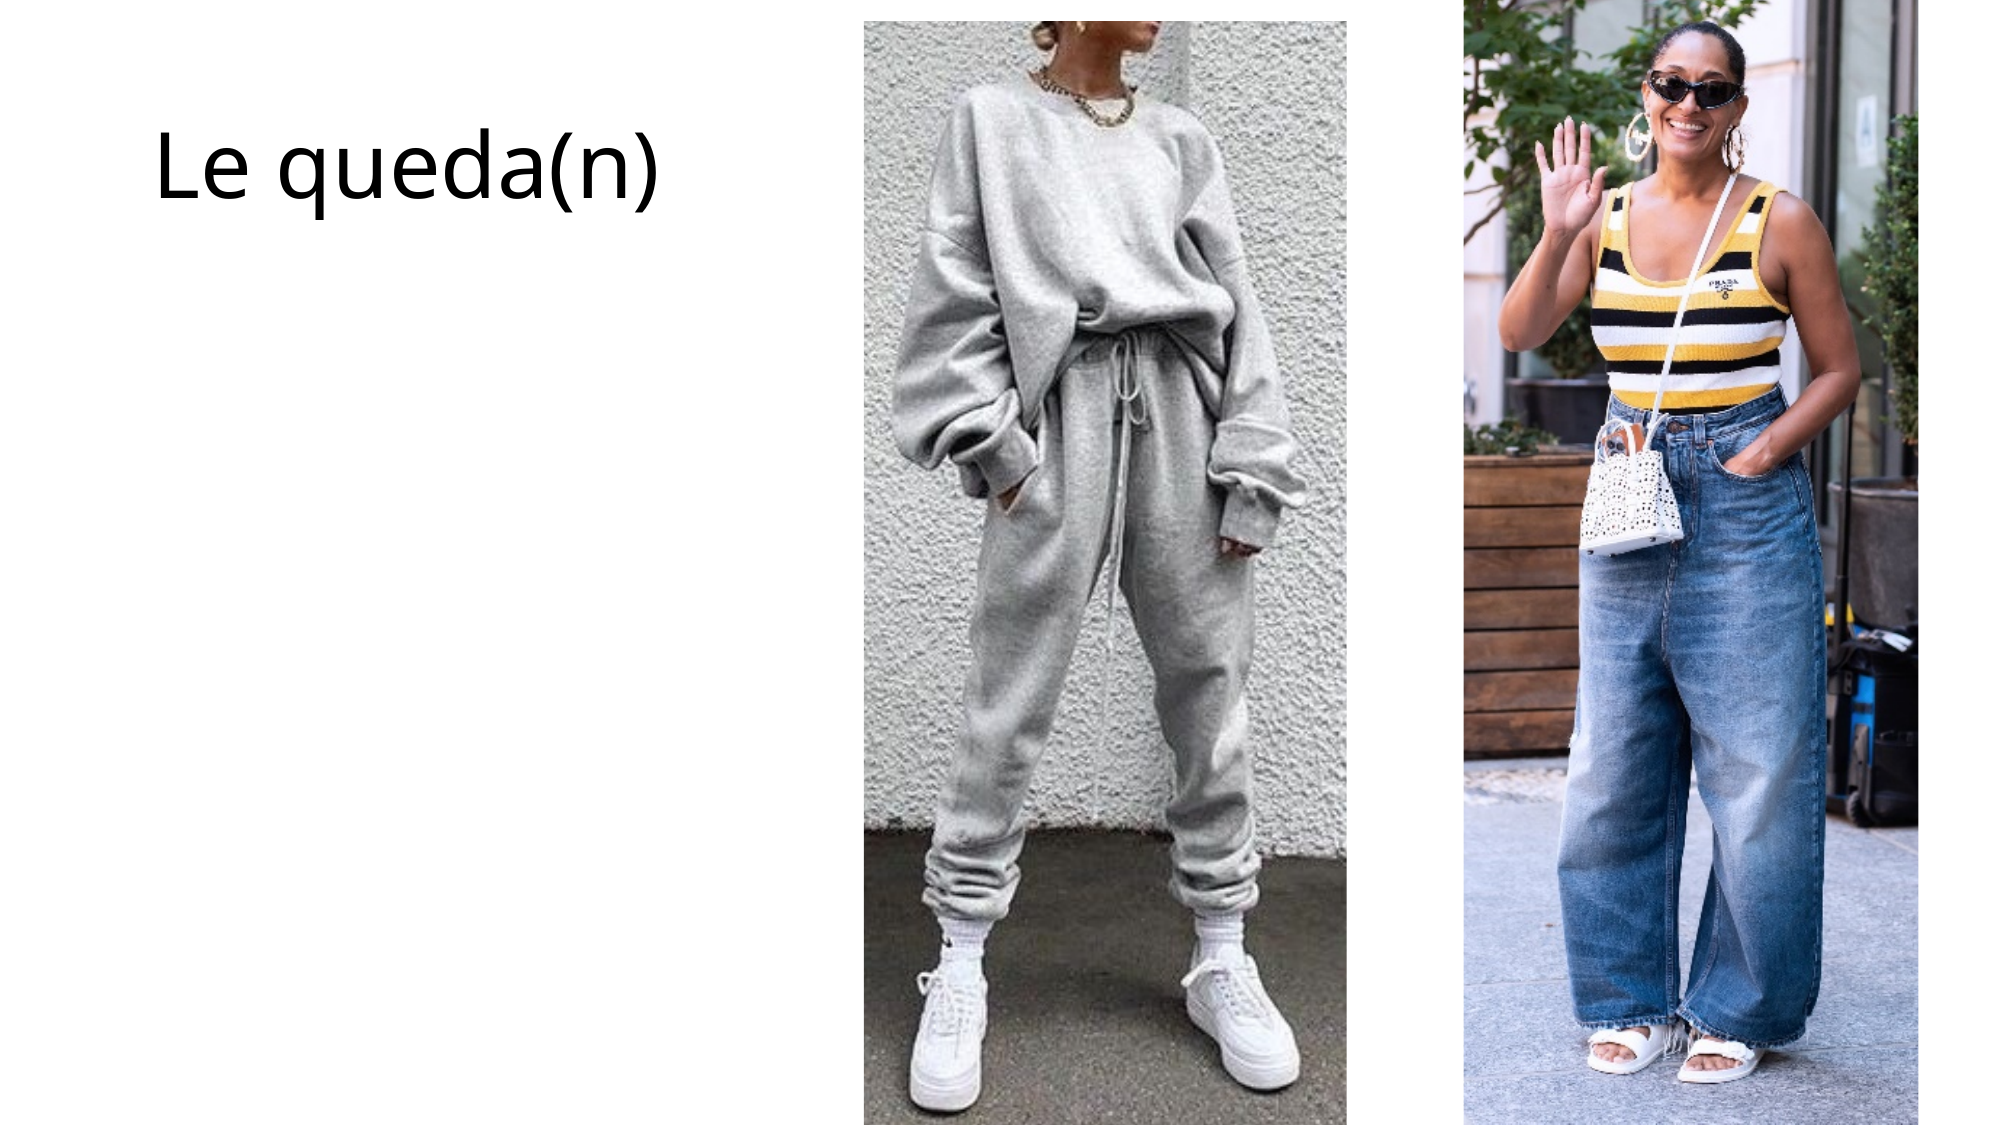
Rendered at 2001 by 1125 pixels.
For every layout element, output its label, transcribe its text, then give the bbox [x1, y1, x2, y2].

picture [863, 21, 1347, 1125]
picture [1463, 0, 1919, 1125]
title Le queda(n) [137, 59, 689, 278]
